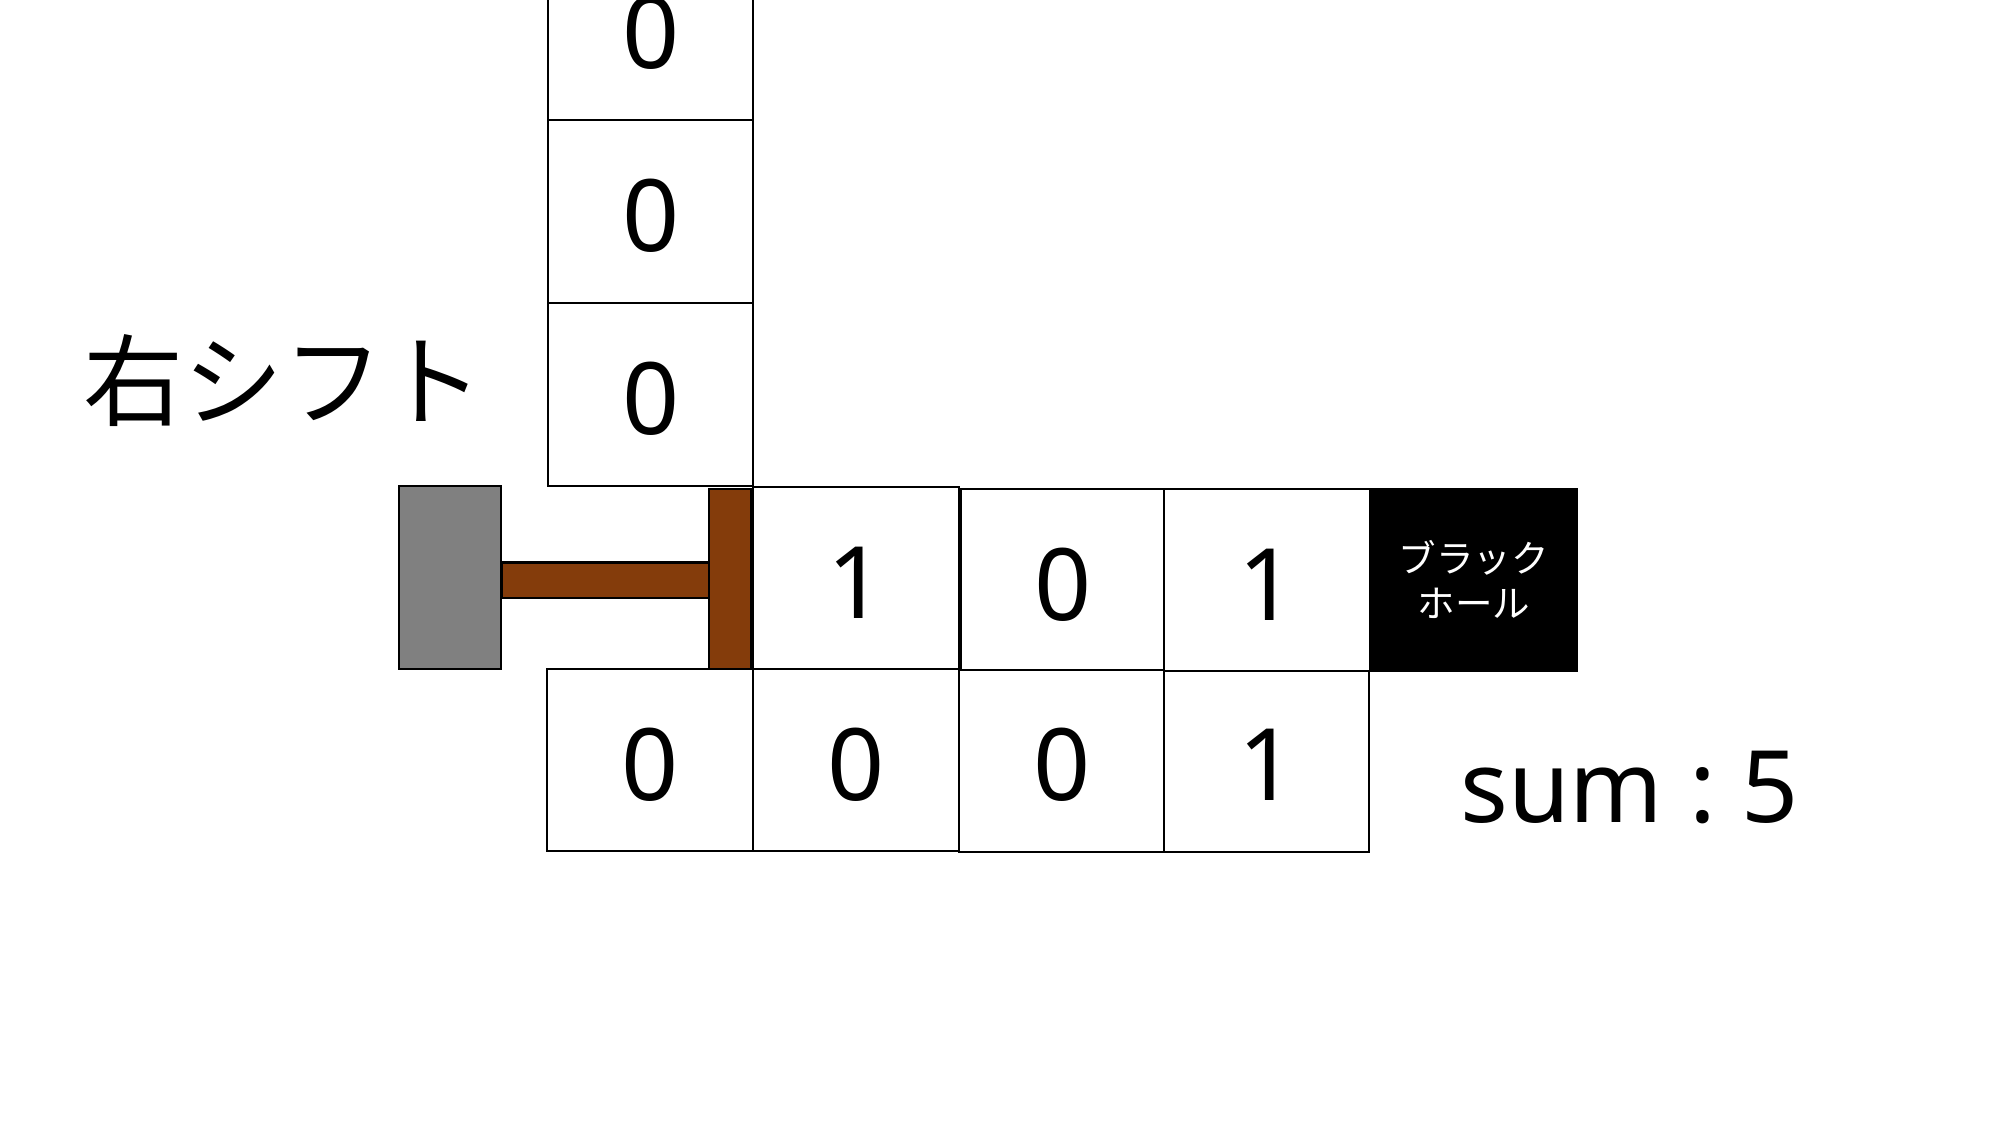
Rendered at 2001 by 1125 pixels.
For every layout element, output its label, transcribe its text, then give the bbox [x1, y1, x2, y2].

text_box sum : 5 [1445, 715, 1877, 850]
text_box 1 [752, 486, 960, 668]
text_box [398, 485, 502, 670]
text_box 0 [959, 488, 1163, 669]
text_box 0 [752, 668, 960, 852]
text_box 1 [1163, 672, 1370, 853]
text_box 右シフト [68, 311, 525, 446]
text_box 0 [547, 121, 754, 304]
text_box [501, 561, 710, 599]
text_box 0 [547, 304, 754, 487]
text_box ブラックホール [1371, 488, 1578, 672]
text_box 0 [958, 669, 1163, 853]
text_box 1 [1163, 488, 1371, 672]
text_box 0 [546, 668, 752, 852]
text_box [708, 488, 752, 668]
text_box 0 [547, 0, 754, 121]
